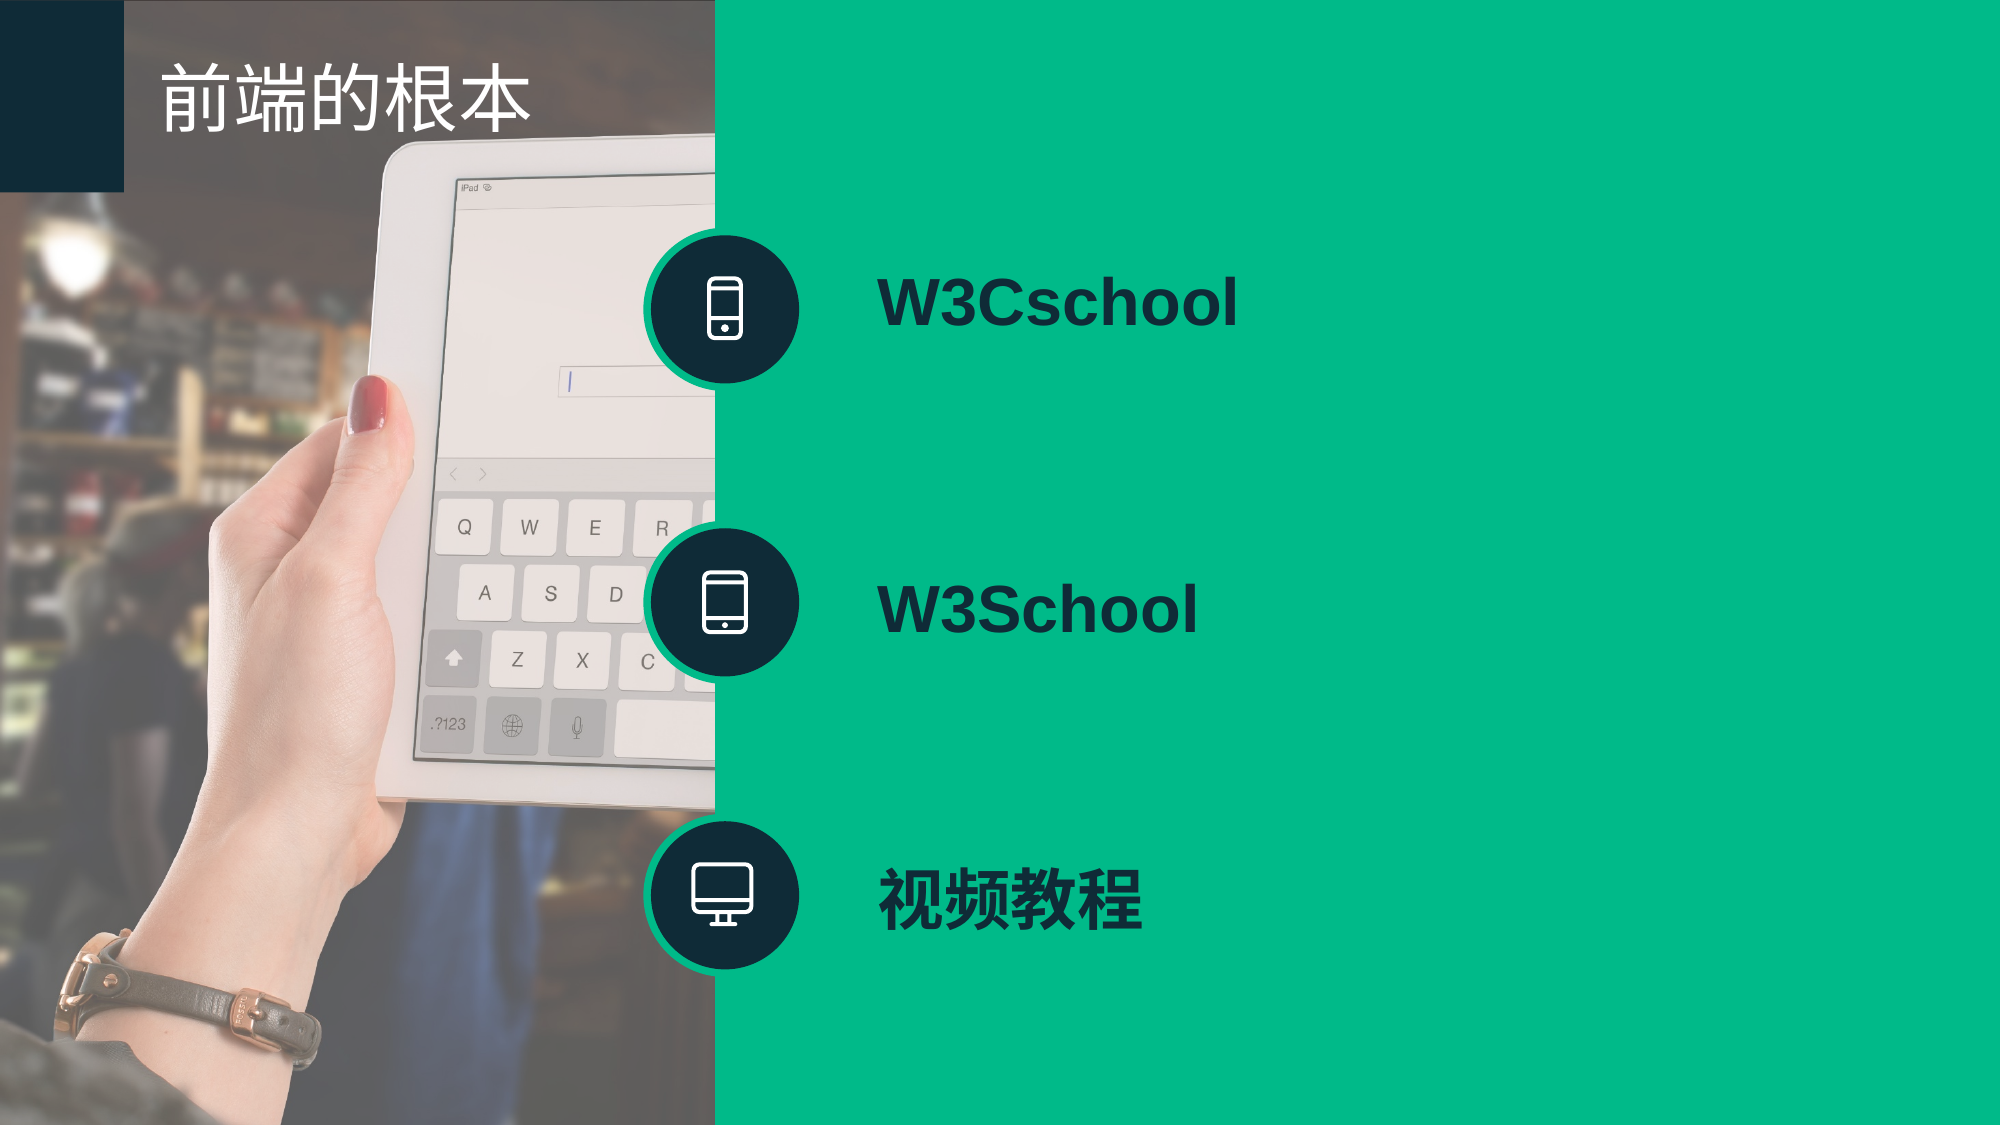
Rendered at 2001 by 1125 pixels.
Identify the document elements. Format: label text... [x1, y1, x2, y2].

picture [0, 0, 715, 1125]
text_box W3School [862, 558, 1282, 654]
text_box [643, 520, 807, 685]
text_box W3Cschool [862, 251, 1282, 347]
text_box 视频教程 [862, 850, 1282, 946]
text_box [0, 0, 680, 193]
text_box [643, 227, 807, 392]
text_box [643, 813, 807, 977]
